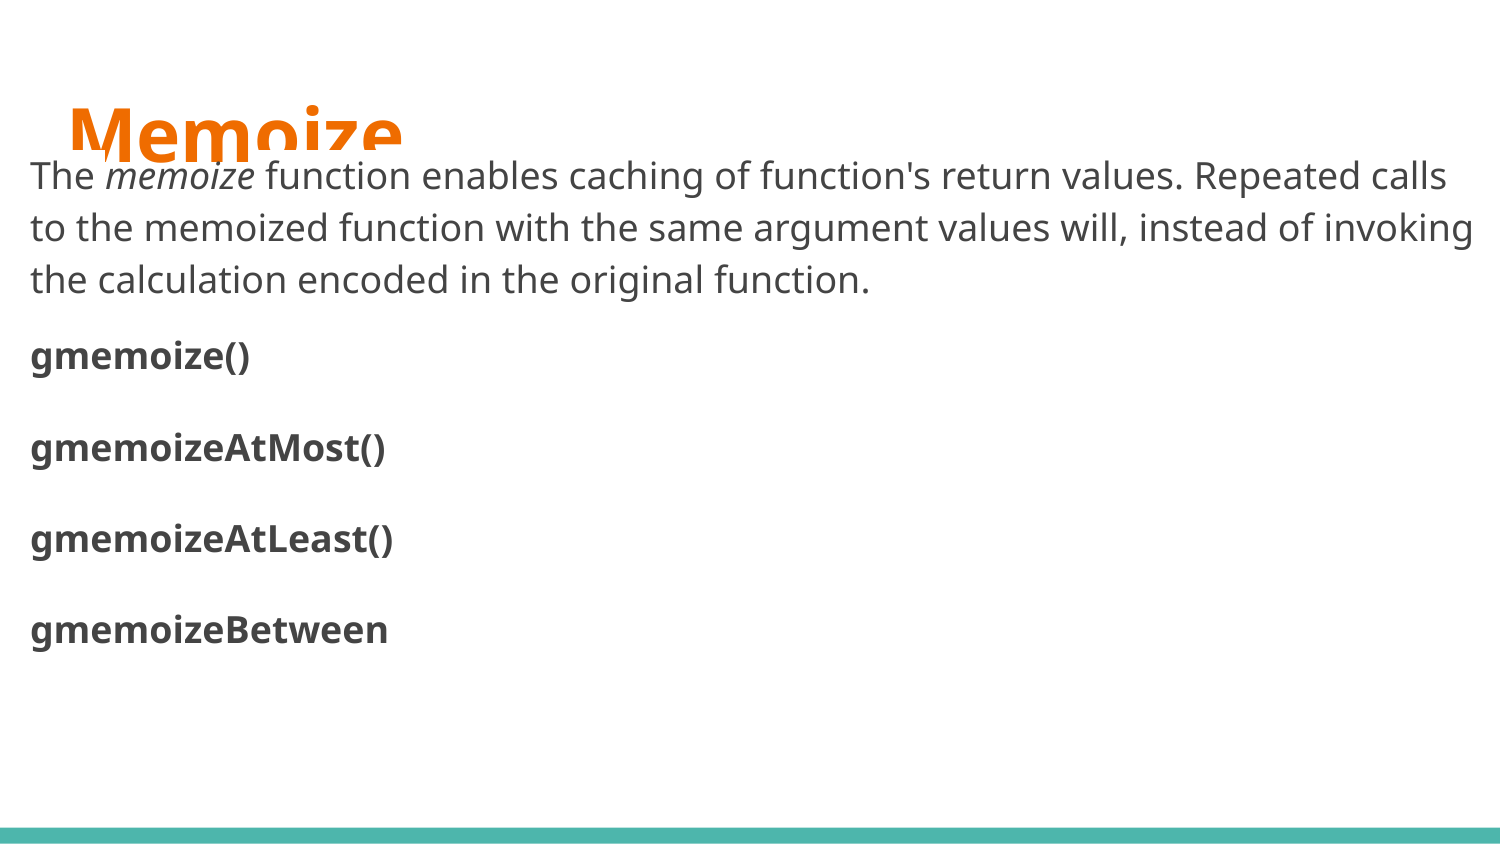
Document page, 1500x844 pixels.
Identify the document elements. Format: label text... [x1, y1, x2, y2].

text_box The memoize function enables caching of function's return values. Repeated calls to the memoized function with the same argument values will, instead of invoking the calculation encoded in the original function. gmemoize() gmemoizeAtMost() gmemoizeAtLeast() gmemoizeBetween [14, 189, 1500, 827]
title Memoize [51, 72, 1449, 189]
